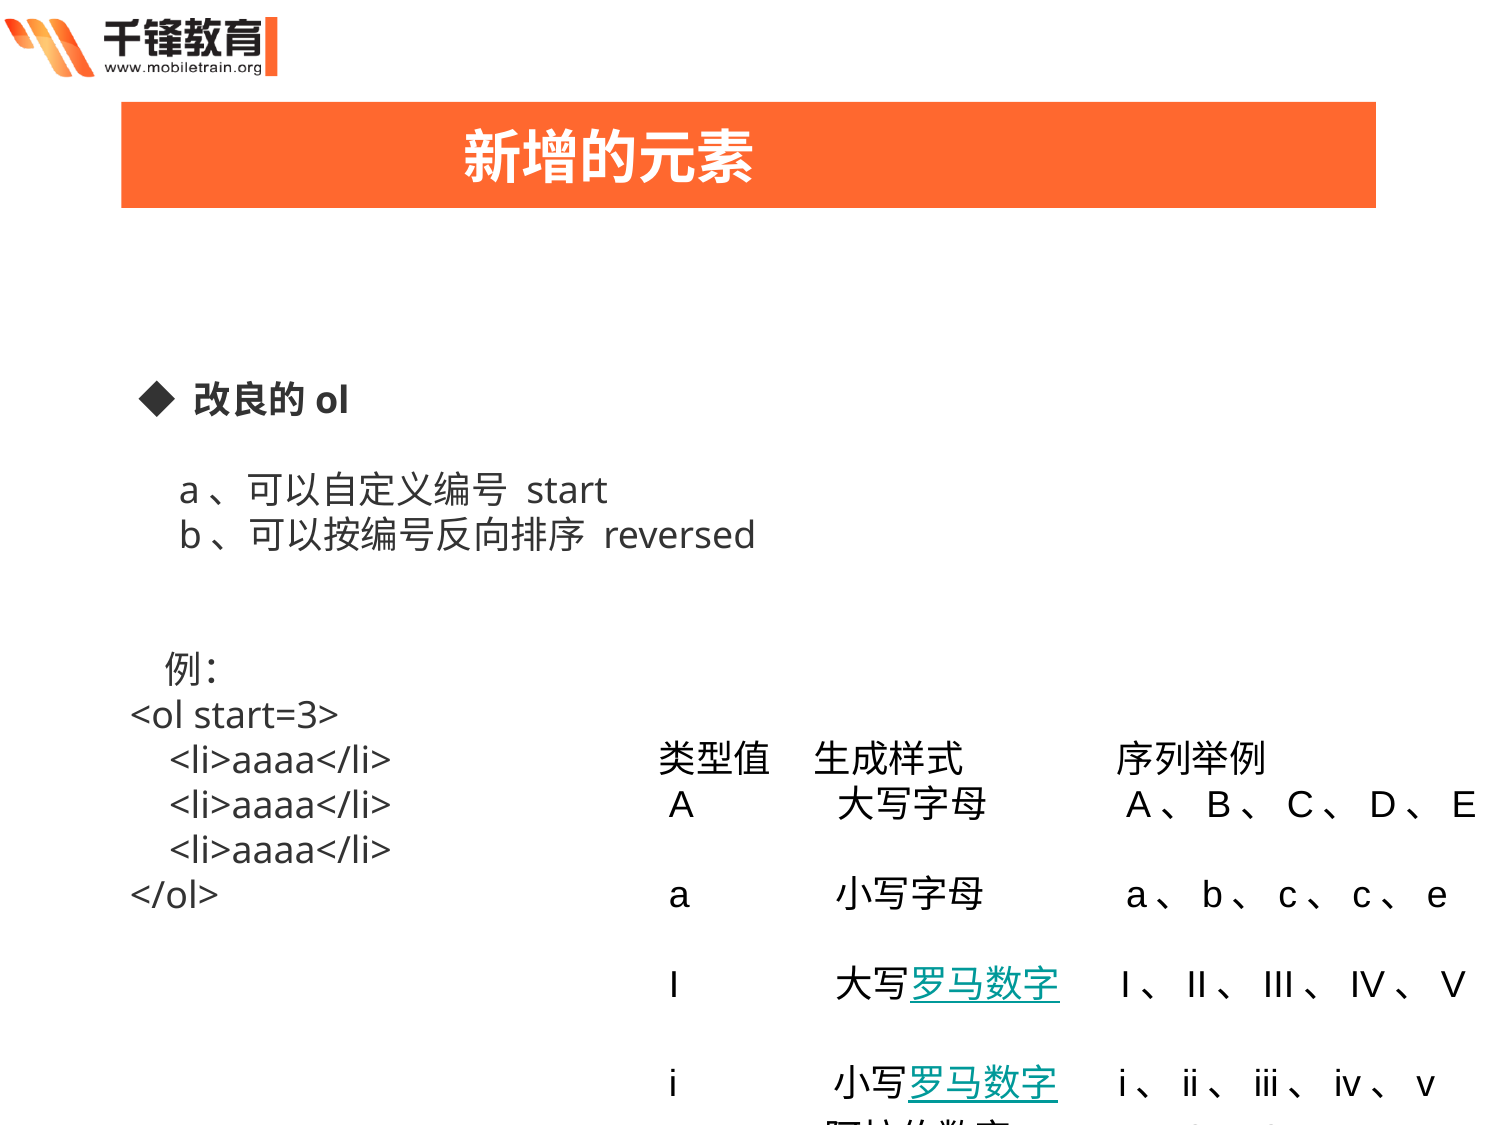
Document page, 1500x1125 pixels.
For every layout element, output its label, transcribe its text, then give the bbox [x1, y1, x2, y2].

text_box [121, 101, 1377, 209]
picture [3, 18, 261, 79]
text_box 类型值 生成样式 序列举例 A 大写字母 A、B、C、D、E a 小写字母 a、b、c、c、e I 大写罗马数字 I、II、III、IV、V i 小写罗马数字 i、ii、iii、iv、v 1 阿拉伯数字 1、2、3、4、5 [643, 727, 1500, 1125]
text_box ◆ 改良的ol a、可以自定义编号 start b、可以按编号反向排序 reversed 例： <ol start=3> <li>aaaa</li> <li>aaaa</li> <li>aaaa</li> </ol> [115, 279, 1471, 969]
